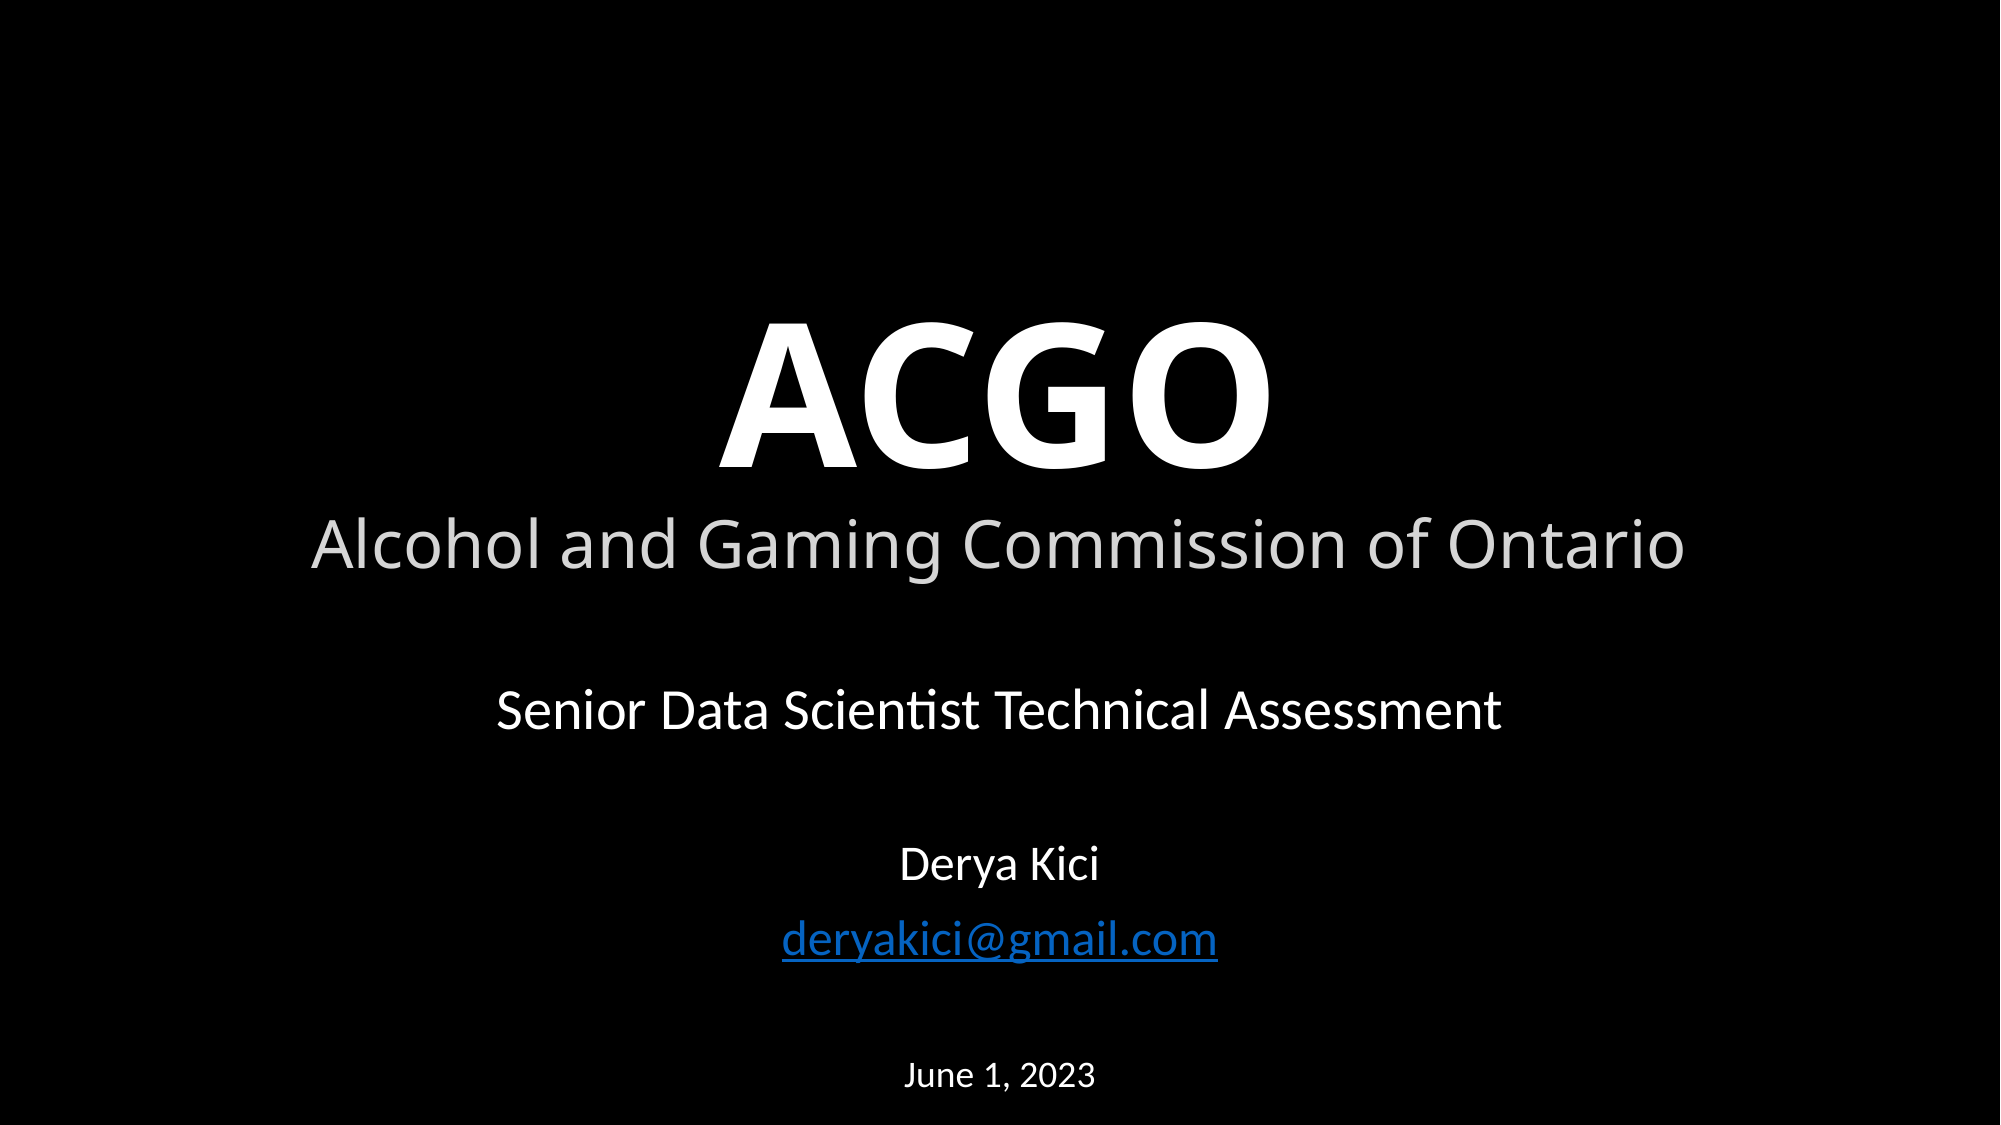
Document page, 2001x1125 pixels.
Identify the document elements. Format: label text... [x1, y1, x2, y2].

title ACGO Alcohol and Gaming Commission of Ontario [249, 199, 1750, 590]
subtitle Senior Data Scientist Technical Assessment Derya Kici deryakici@gmail.com [249, 590, 1750, 983]
text_box June 1, 2023 [889, 1042, 1111, 1103]
